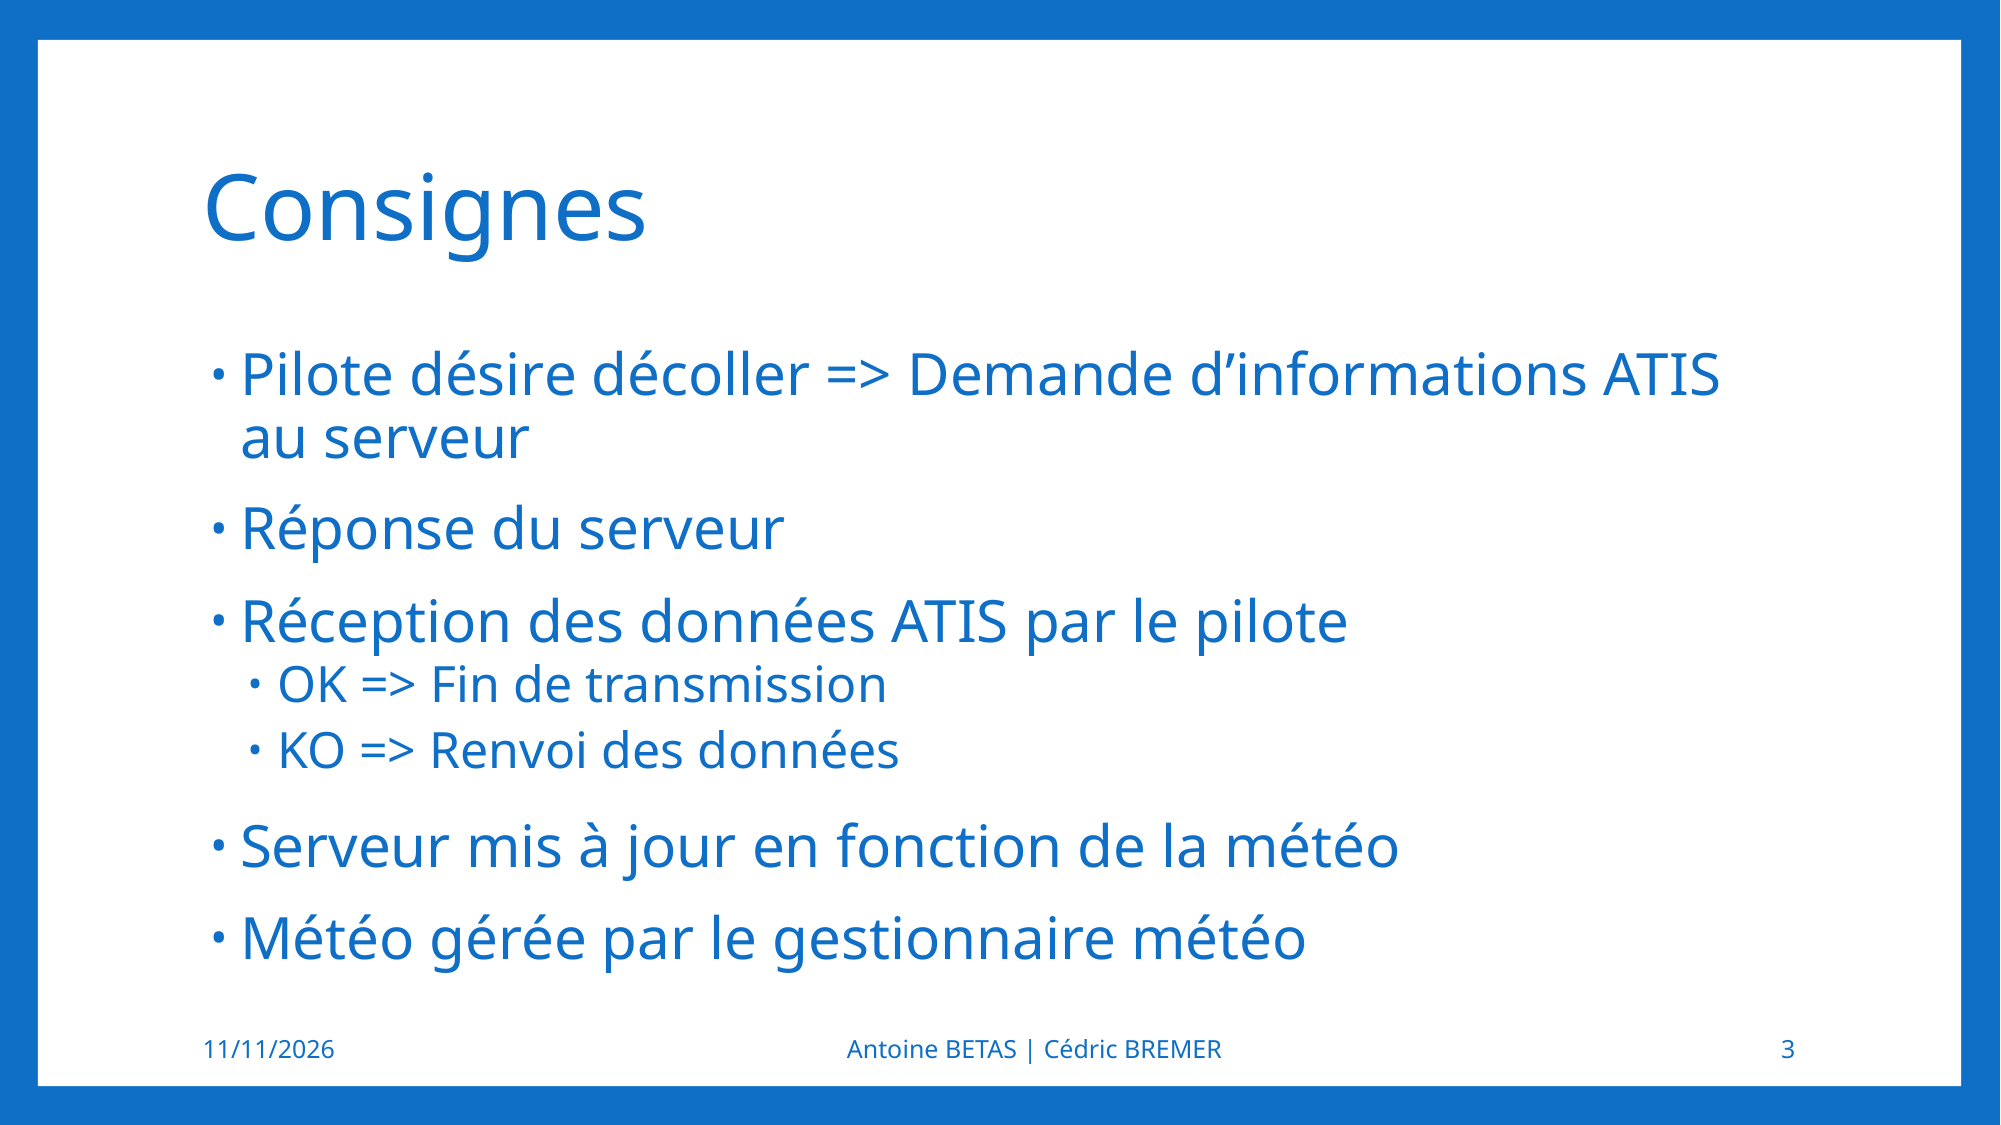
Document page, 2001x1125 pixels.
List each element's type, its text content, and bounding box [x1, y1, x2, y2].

footer Antoine BETAS | Cédric BREMER [647, 1020, 1422, 1081]
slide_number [187, 1020, 570, 1081]
list Pilote désire décoller => Demande d’informations ATIS au serveur Réponse du serveur Réception des données ATIS par le pilote OK => Fin de transmission KO => Renvoi des données Serveur mis à jour en fonction de la météo Météo gérée par le gestionnaire météo [187, 337, 1808, 1000]
title Consignes [187, 99, 1808, 323]
slide_number 3 [1530, 1020, 1811, 1081]
